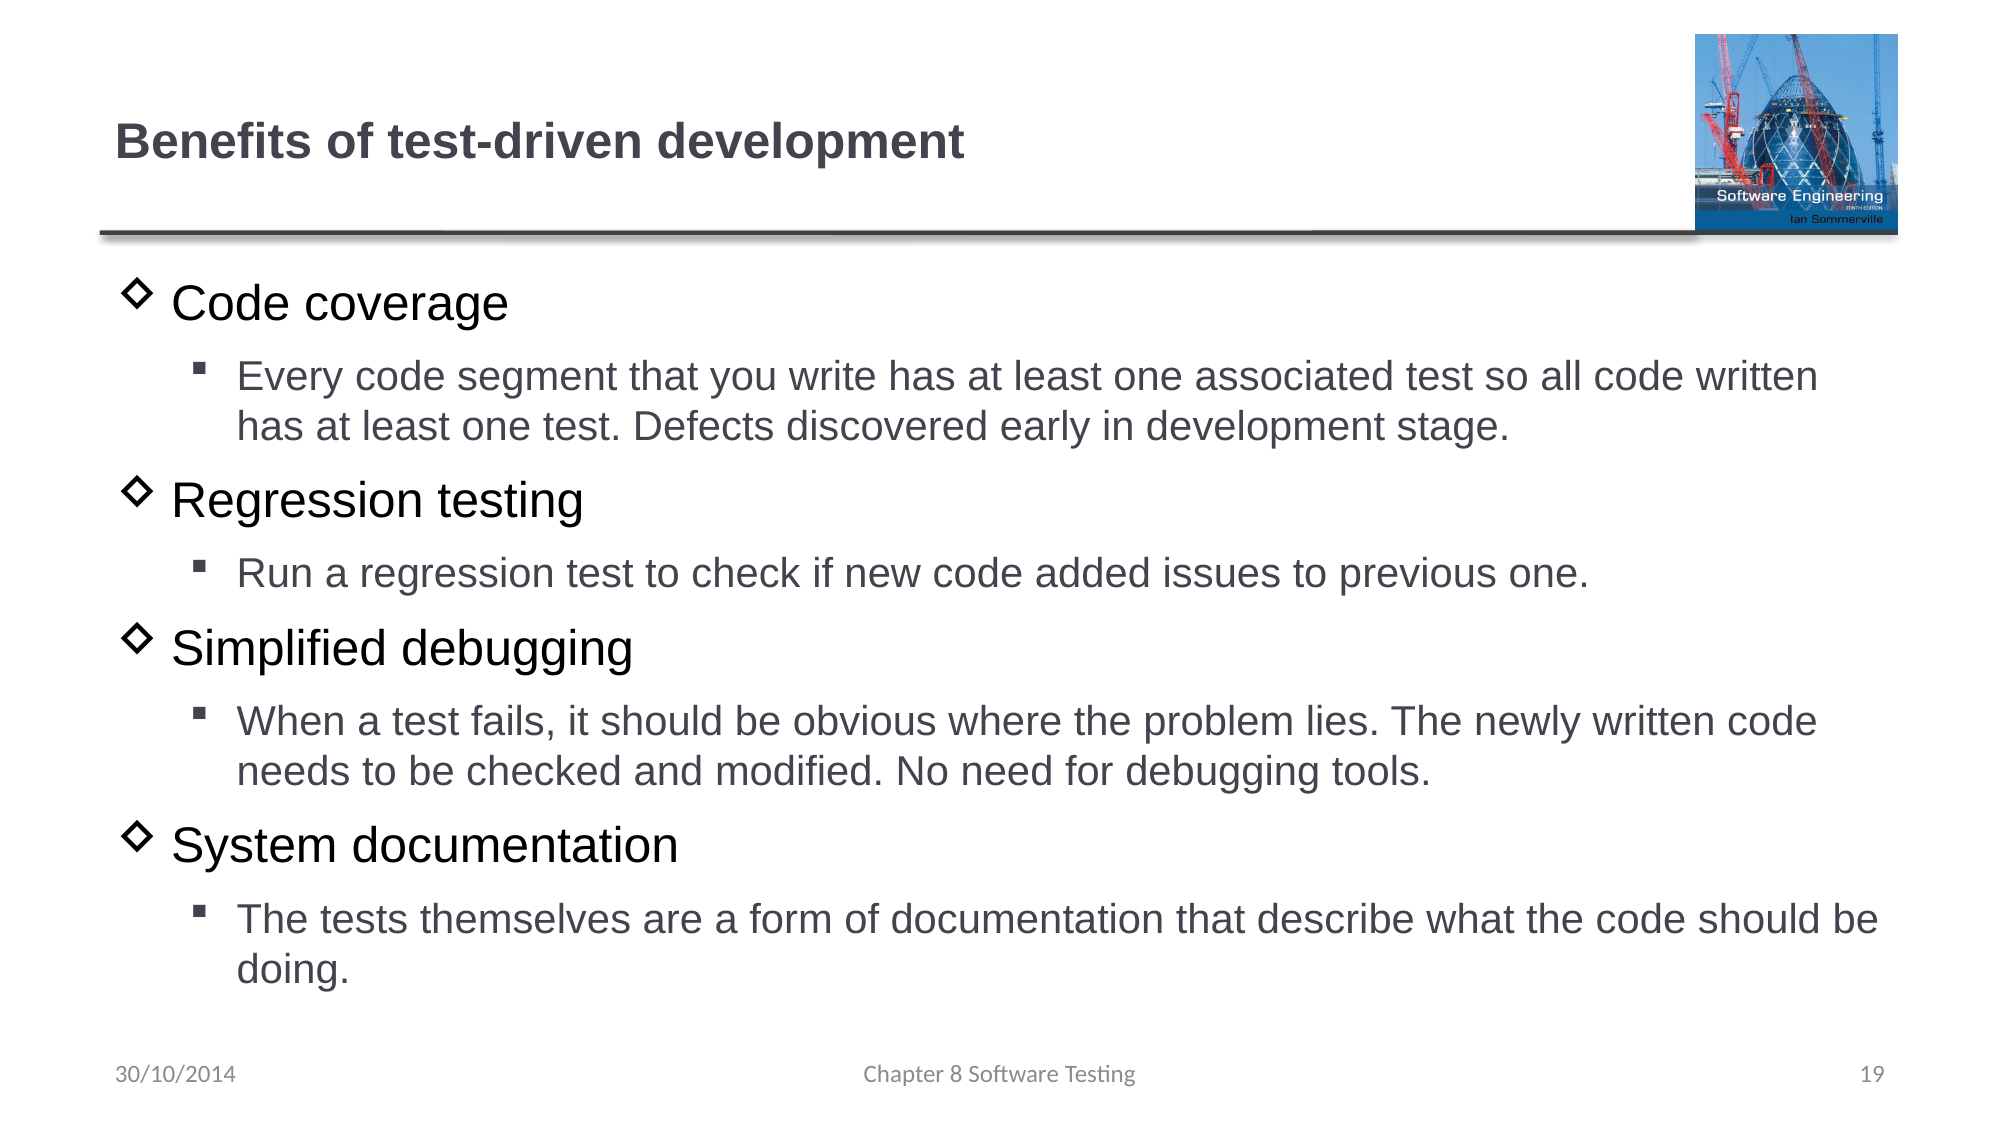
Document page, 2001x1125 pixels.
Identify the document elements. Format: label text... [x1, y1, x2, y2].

picture [1695, 34, 1898, 230]
title Benefits of test-driven development [99, 44, 1696, 233]
slide_number 19 [1433, 1042, 1900, 1103]
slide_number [99, 1042, 567, 1103]
list Code coverage Every code segment that you write has at least one associated test so all code written has at least one test. Defects discovered early in development stage. Regression testing Run a regression test to check if new code added issues to previous one. Simplified debugging When a test fails, it should be obvious where the problem lies. The newly written code needs to be checked and modified. No need for debugging tools. System documentation The tests themselves are a form of documentation that describe what the code should be doing. [99, 262, 1900, 1005]
footer Chapter 8 Software Testing [683, 1042, 1317, 1103]
